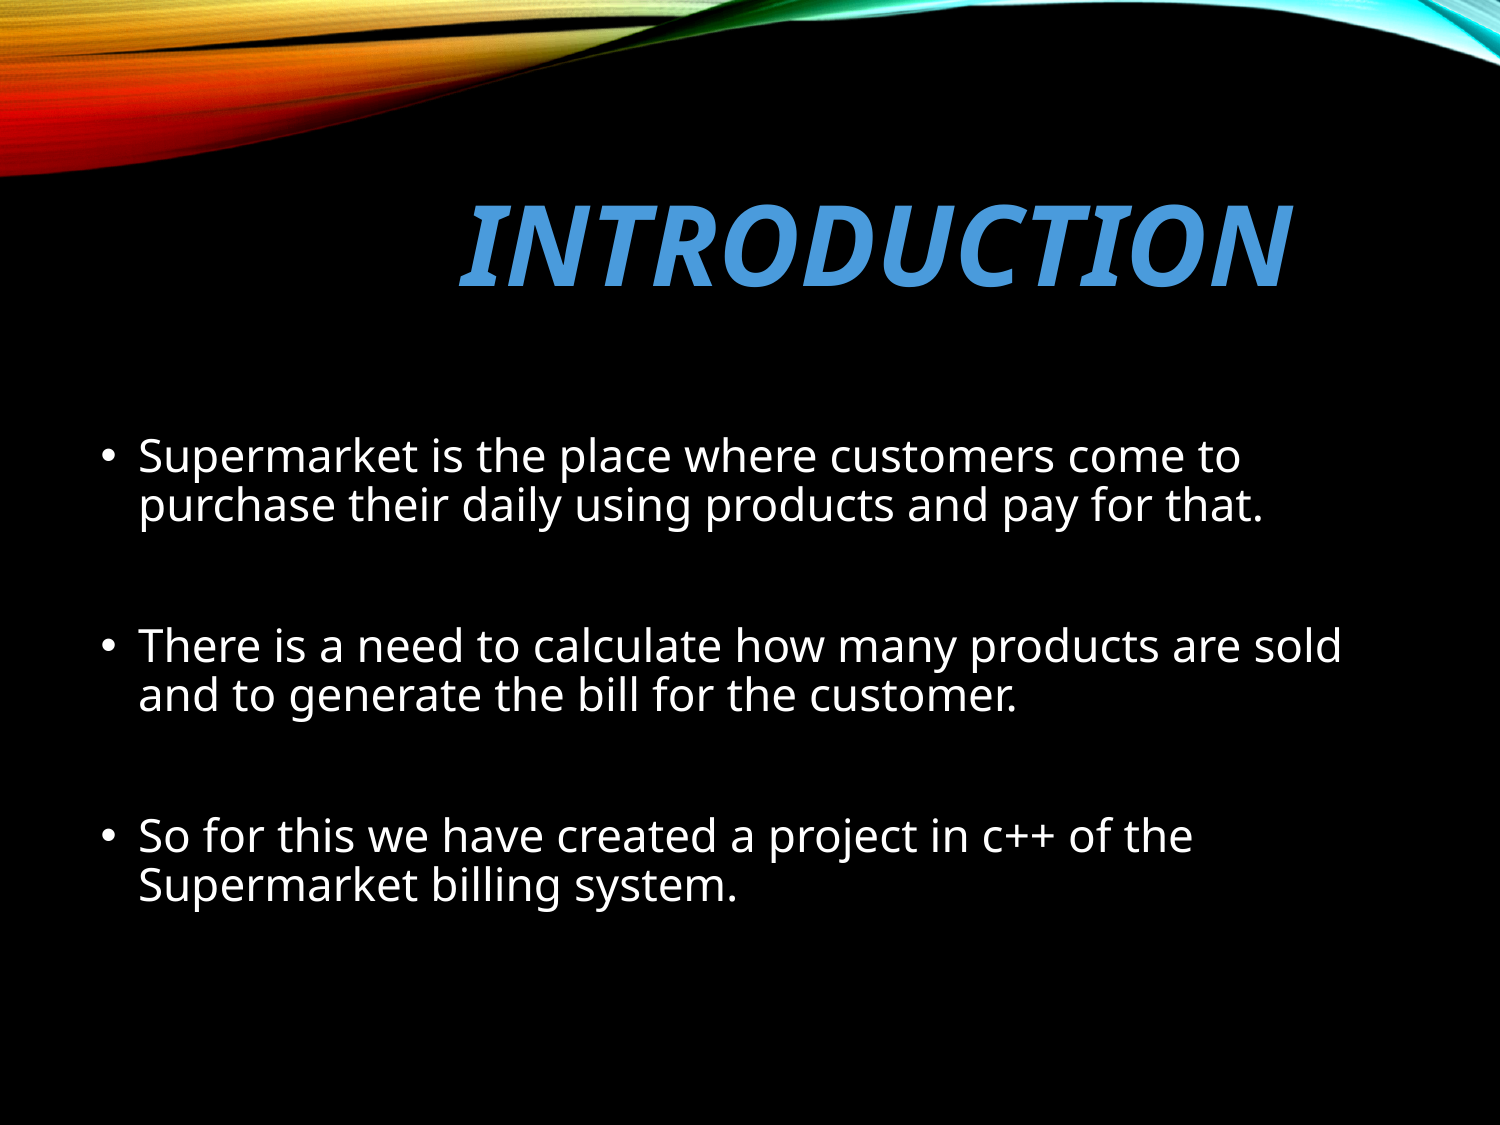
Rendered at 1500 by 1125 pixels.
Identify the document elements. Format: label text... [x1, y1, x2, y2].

picture [0, 0, 1500, 178]
list Supermarket is the place where customers come to purchase their daily using products and pay for that. There is a need to calculate how many products are sold and to generate the bill for the customer. So for this we have created a project in c++ of the Supermarket billing system. [85, 425, 1411, 1000]
title INTRODUCTION [187, 144, 1309, 357]
